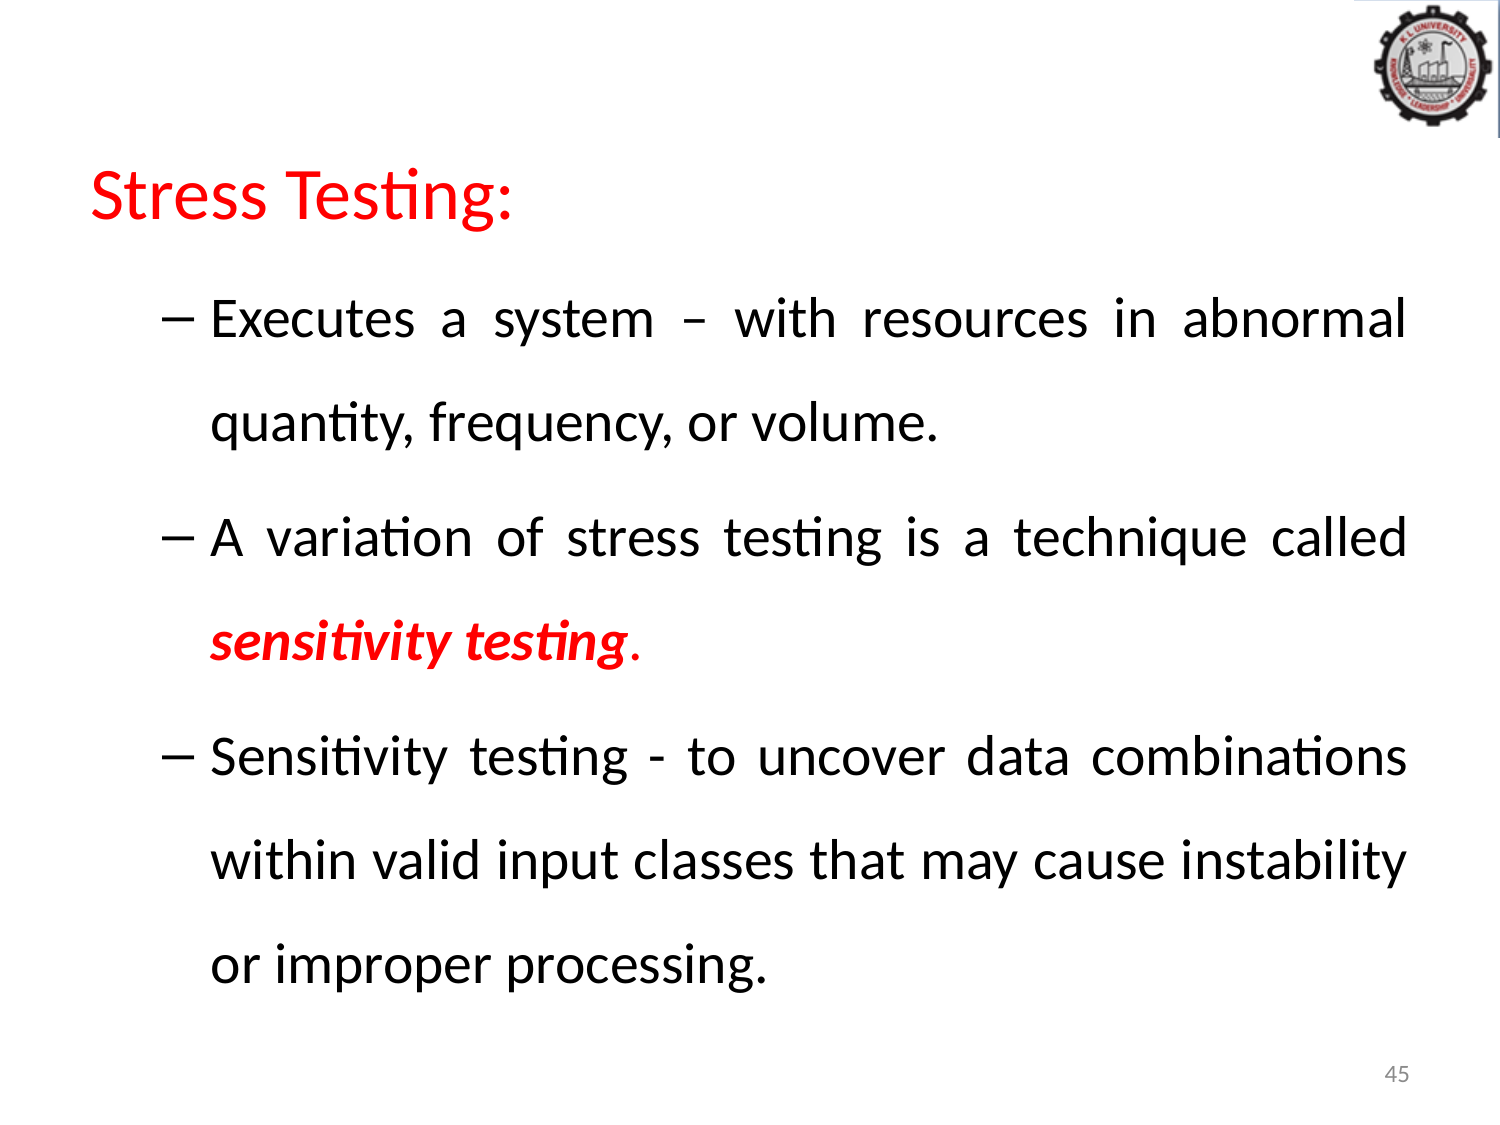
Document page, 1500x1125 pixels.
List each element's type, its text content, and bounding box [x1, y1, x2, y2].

picture [1354, 0, 1500, 138]
list Stress Testing: Executes a system – with resources in abnormal quantity, frequency, or volume. A variation of stress testing is a technique called sensitivity testing. Sensitivity testing - to uncover data combinations within valid input classes that may cause instability or improper processing. [75, 137, 1425, 1005]
slide_number 45 [1074, 1042, 1425, 1103]
